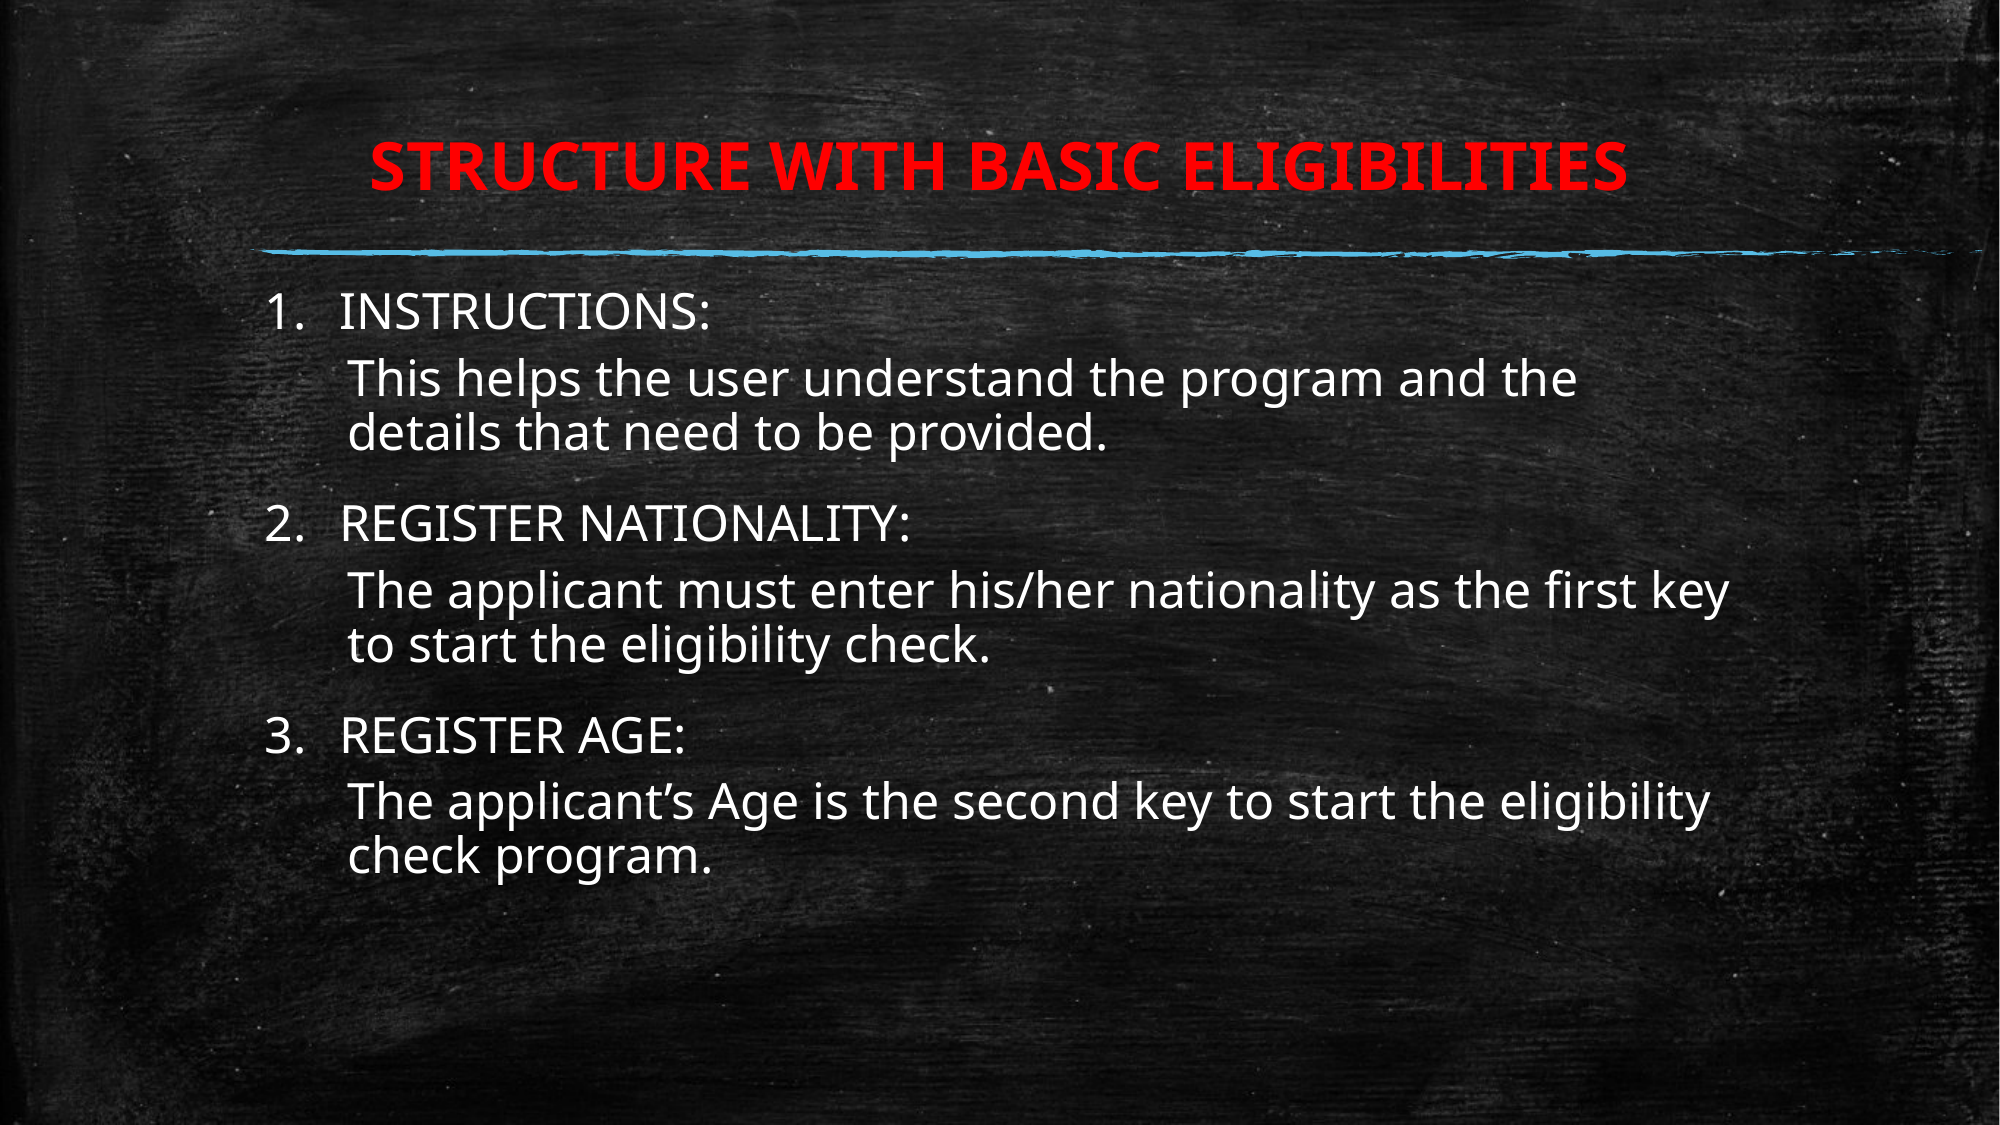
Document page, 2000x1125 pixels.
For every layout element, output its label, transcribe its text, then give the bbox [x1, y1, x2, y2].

title STRUCTURE WITH BASIC ELIGIBILITIES [249, 45, 1750, 213]
list INSTRUCTIONS: This helps the user understand the program and the details that need to be provided. REGISTER NATIONALITY: The applicant must enter his/her nationality as the first key to start the eligibility check. REGISTER AGE: The applicant’s Age is the second key to start the eligibility check program. [249, 278, 1750, 979]
